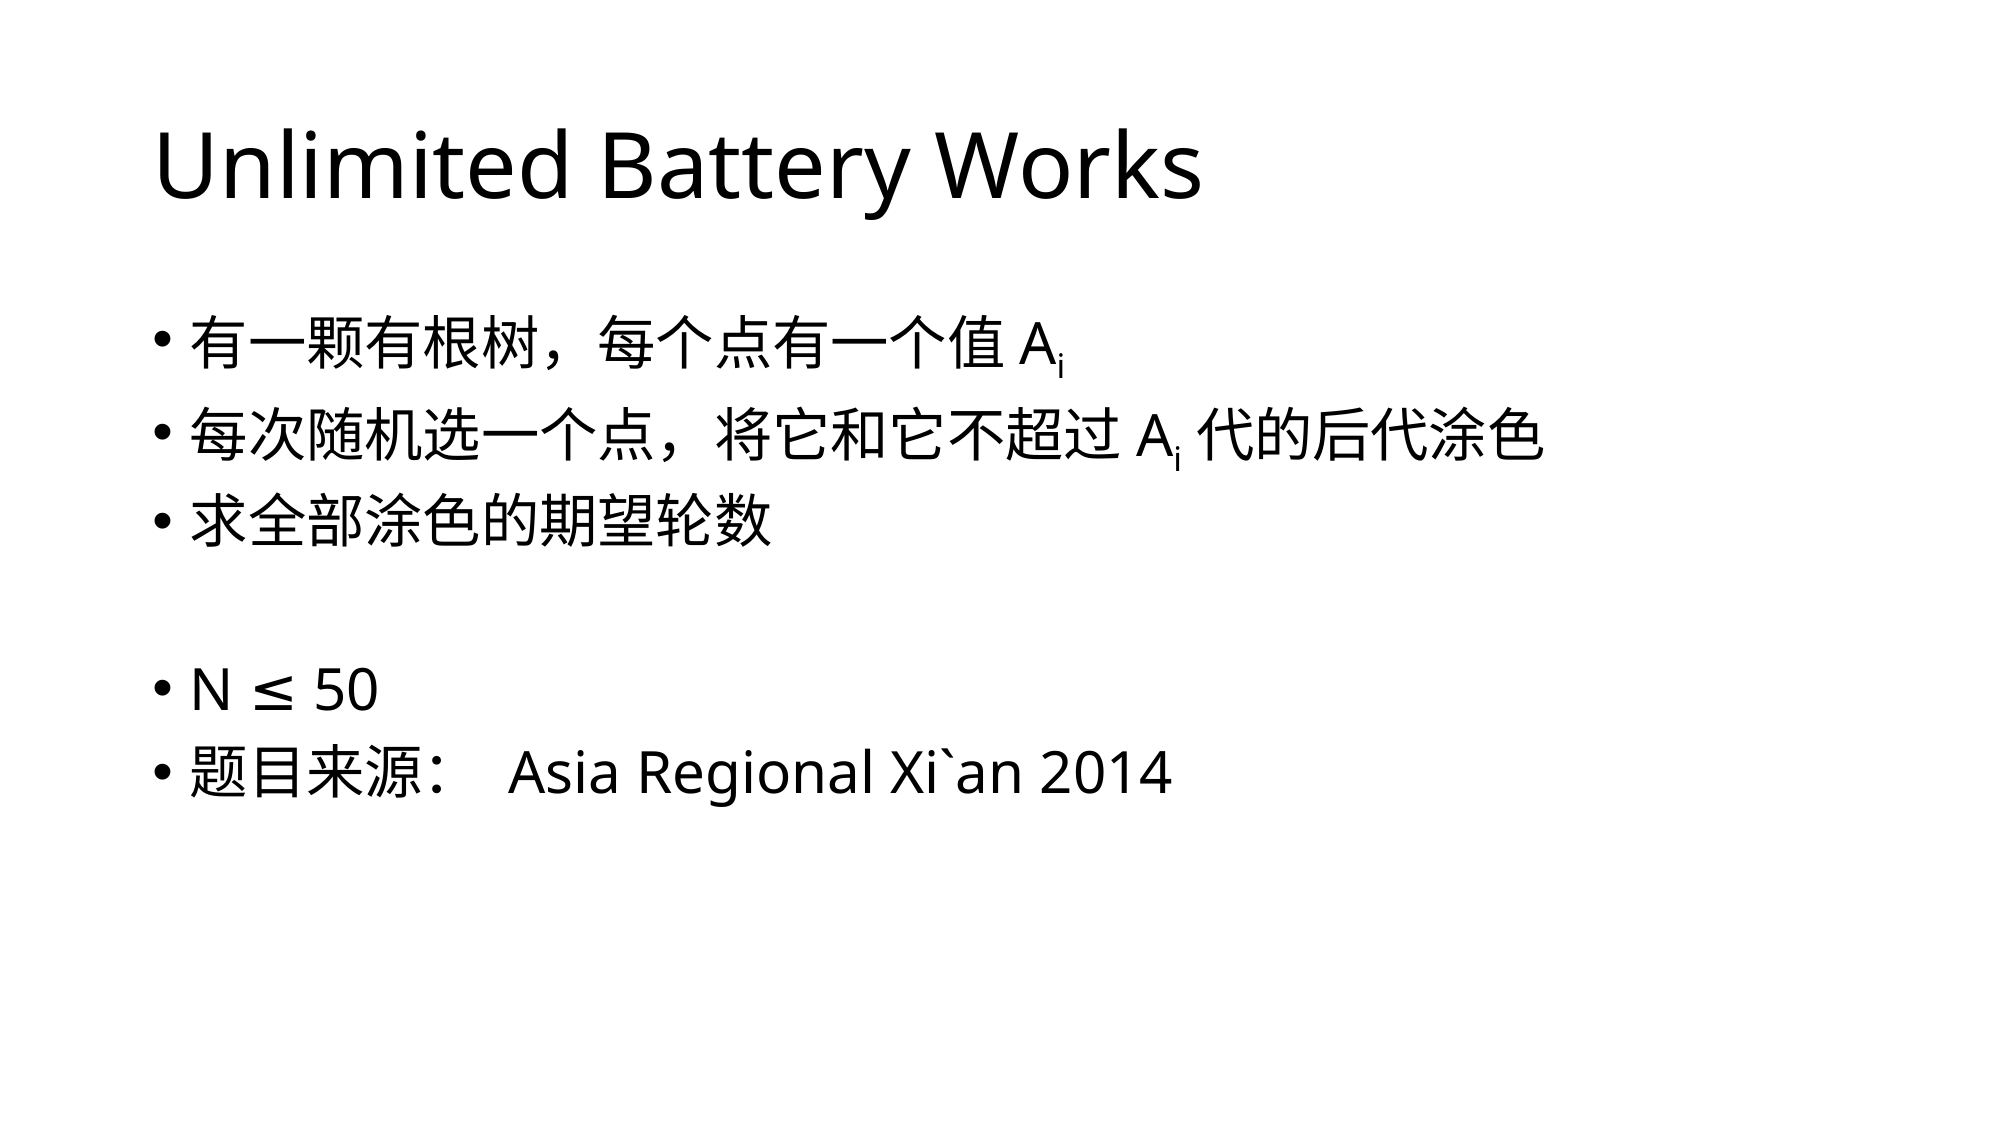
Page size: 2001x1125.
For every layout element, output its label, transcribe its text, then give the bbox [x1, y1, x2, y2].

title Unlimited Battery Works [137, 59, 1863, 278]
list 有一颗有根树，每个点有一个值Ai 每次随机选一个点，将它和它不超过Ai代的后代涂色 求全部涂色的期望轮数 N ≤ 50 题目来源： Asia Regional Xi`an 2014 [137, 299, 1863, 1014]
